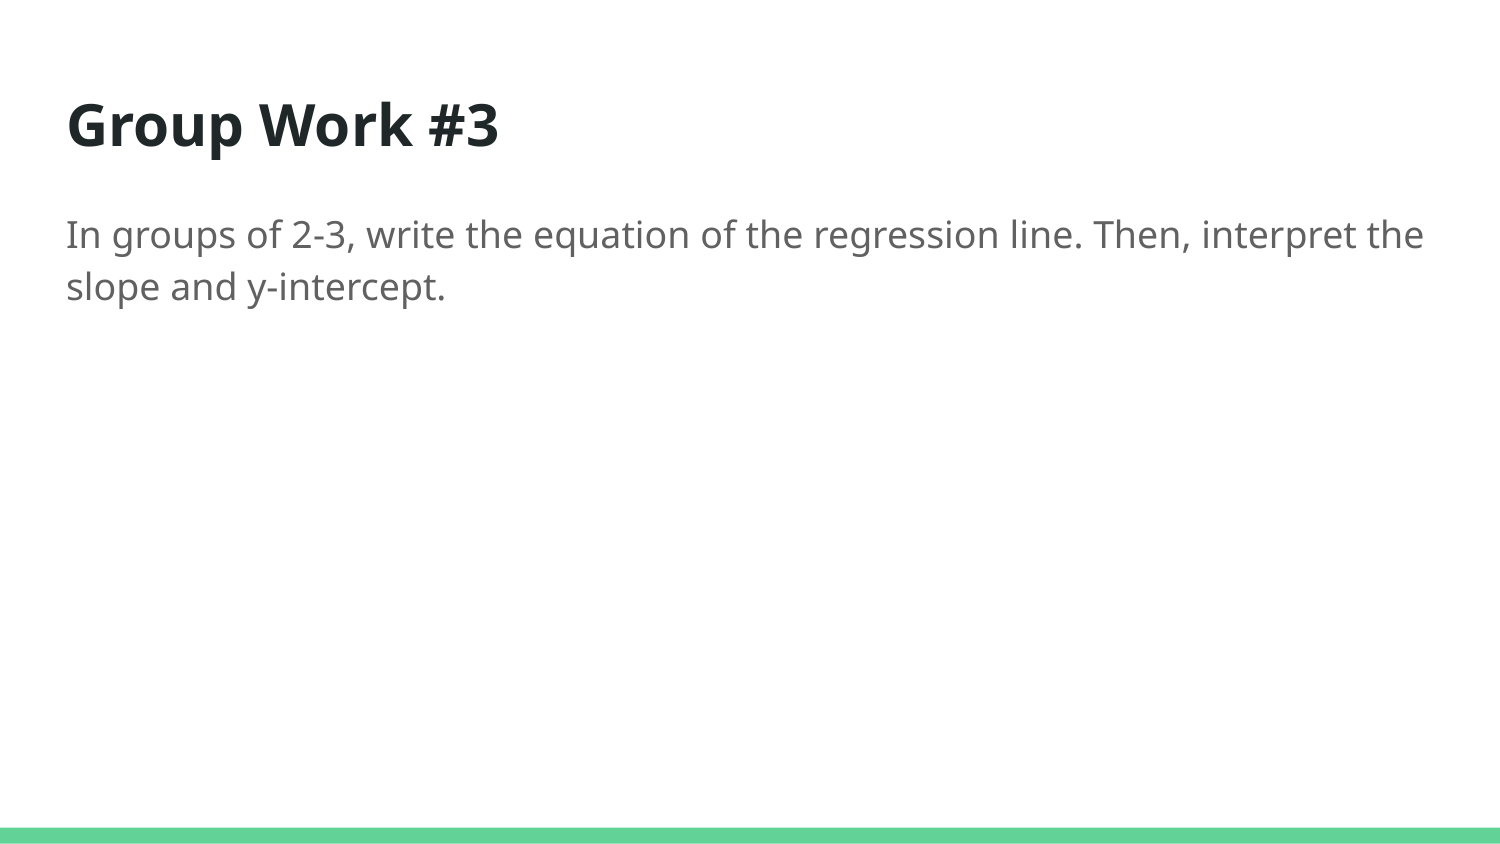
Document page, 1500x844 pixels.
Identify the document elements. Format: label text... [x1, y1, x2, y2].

list In groups of 2-3, write the equation of the regression line. Then, interpret the slope and y-intercept. [51, 189, 1449, 750]
title Group Work #3 [51, 72, 1449, 167]
